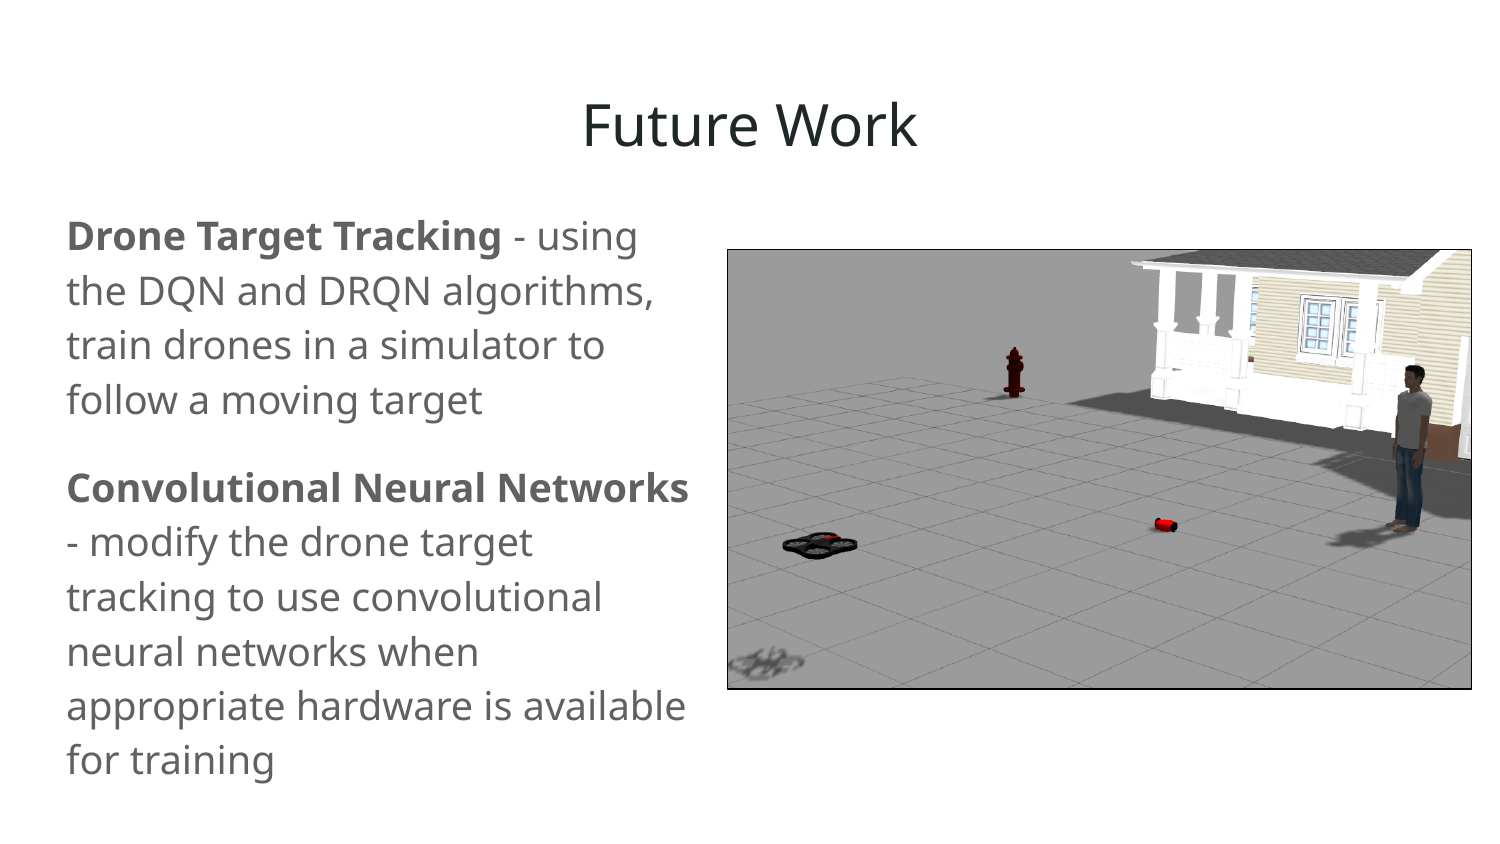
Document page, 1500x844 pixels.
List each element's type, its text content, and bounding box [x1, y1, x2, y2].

picture [727, 249, 1472, 689]
title Future Work [51, 72, 1449, 167]
list Drone Target Tracking - using the DQN and DRQN algorithms, train drones in a simulator to follow a moving target Convolutional Neural Networks - modify the drone target tracking to use convolutional neural networks when appropriate hardware is available for training [51, 189, 708, 750]
